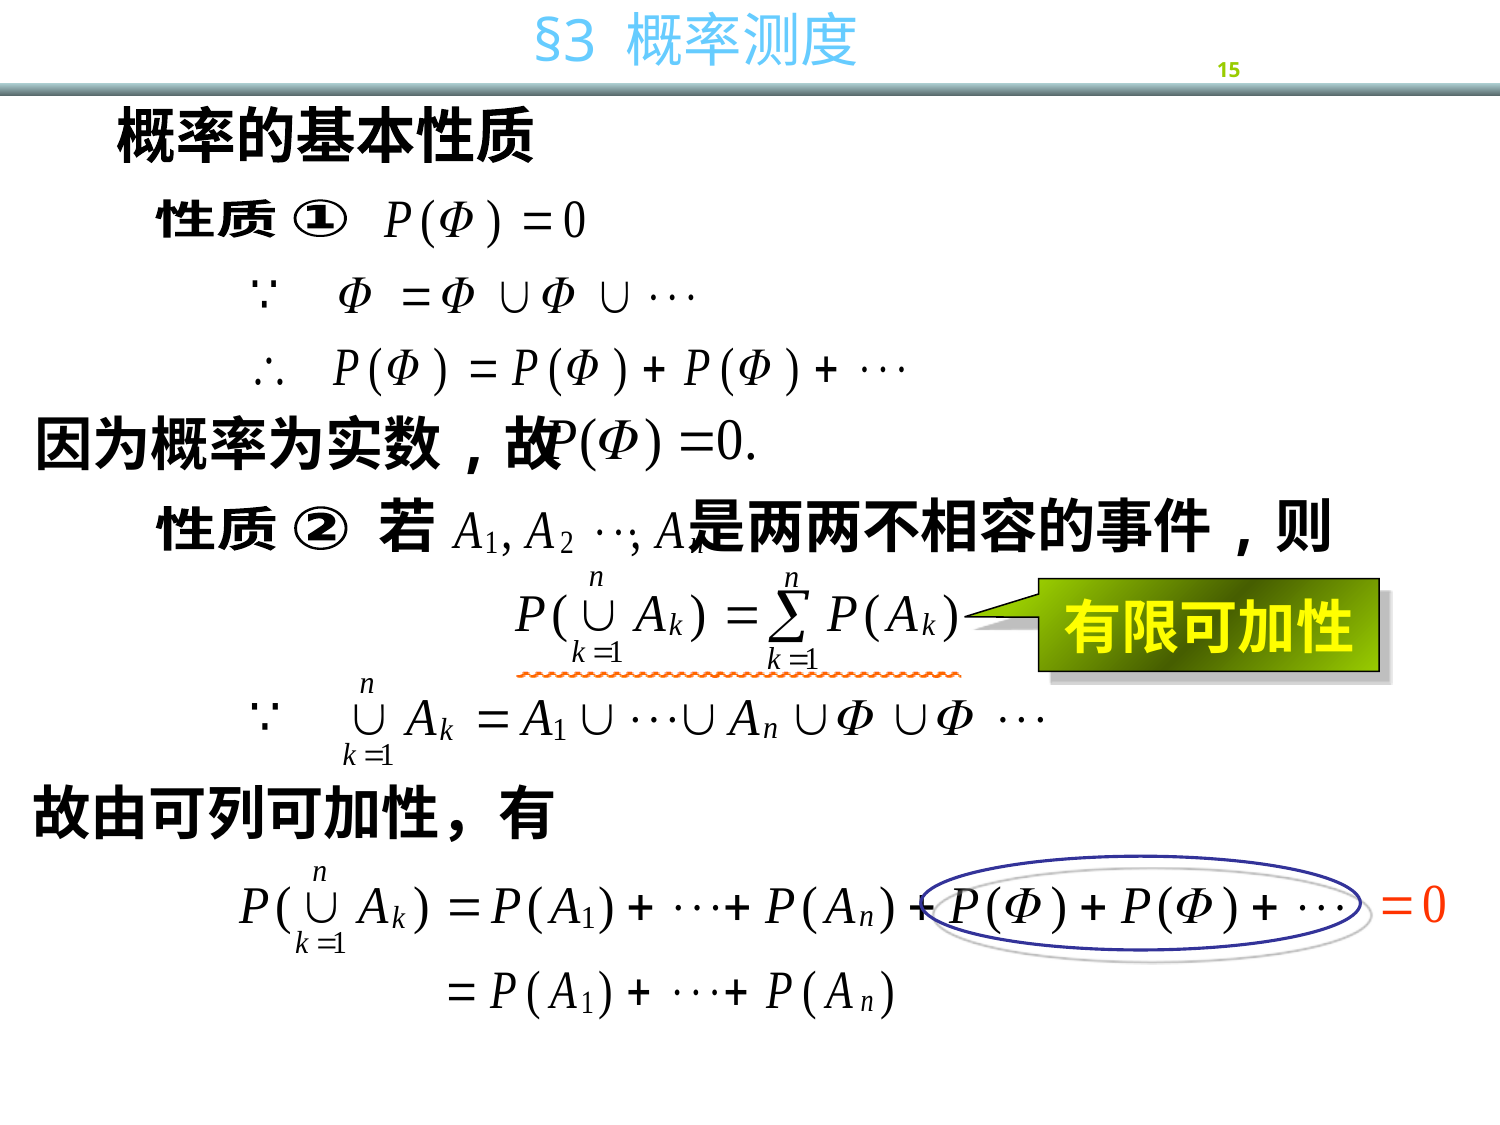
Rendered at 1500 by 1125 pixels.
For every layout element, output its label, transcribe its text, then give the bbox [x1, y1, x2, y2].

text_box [372, 182, 600, 257]
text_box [227, 838, 1345, 973]
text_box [155, 505, 348, 551]
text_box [433, 954, 911, 1033]
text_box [34, 406, 768, 490]
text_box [248, 331, 908, 409]
text_box [1350, 888, 1361, 918]
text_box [378, 489, 1437, 567]
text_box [154, 198, 348, 238]
picture [510, 668, 968, 684]
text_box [1366, 872, 1462, 936]
text_box 故由可列可加性，有 [32, 776, 662, 847]
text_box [248, 650, 1046, 786]
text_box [249, 258, 698, 330]
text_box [503, 546, 968, 649]
text_box 有限可加性 [973, 578, 1380, 672]
